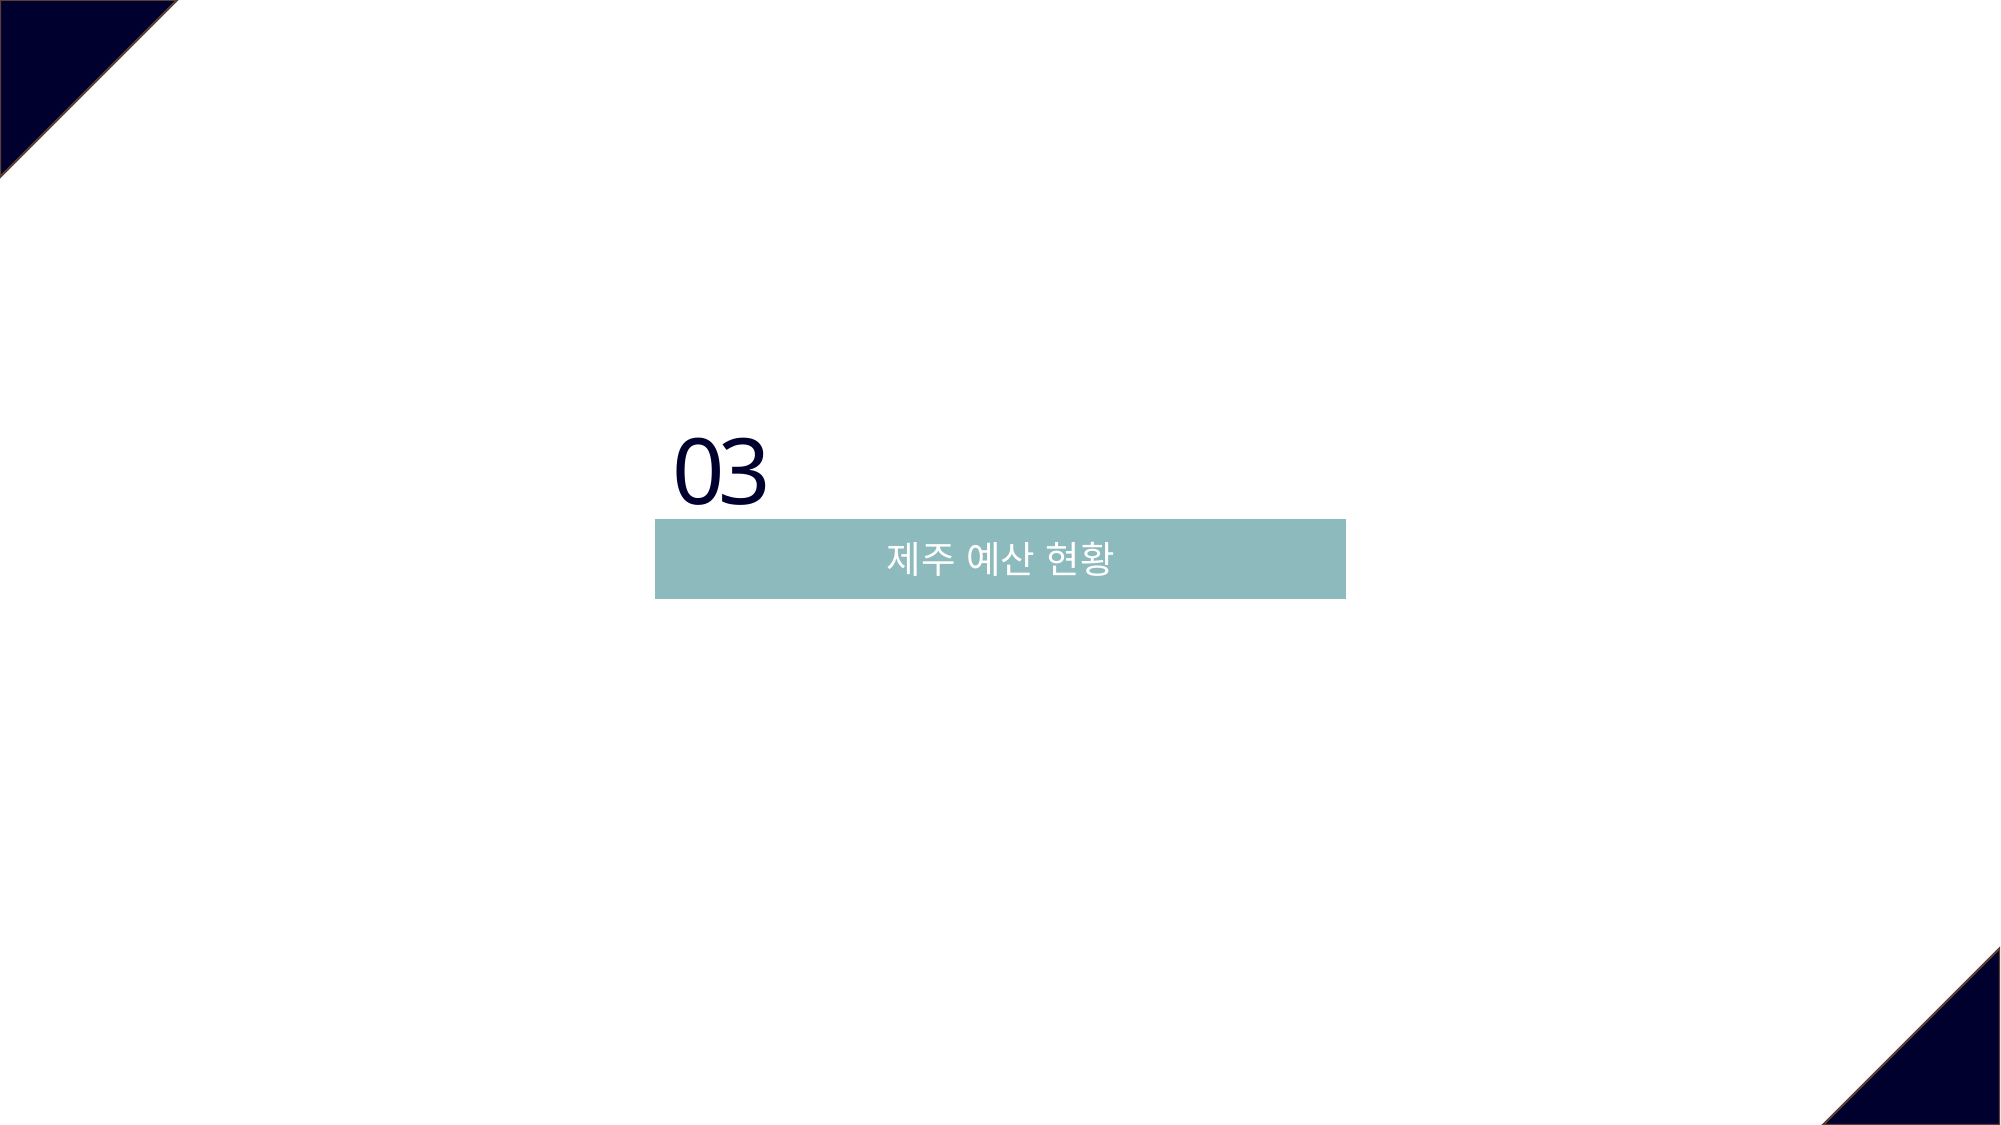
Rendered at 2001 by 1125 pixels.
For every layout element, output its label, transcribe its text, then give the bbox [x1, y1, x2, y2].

text_box 03 [657, 405, 786, 519]
text_box 제주 예산 현황 [655, 519, 1346, 599]
